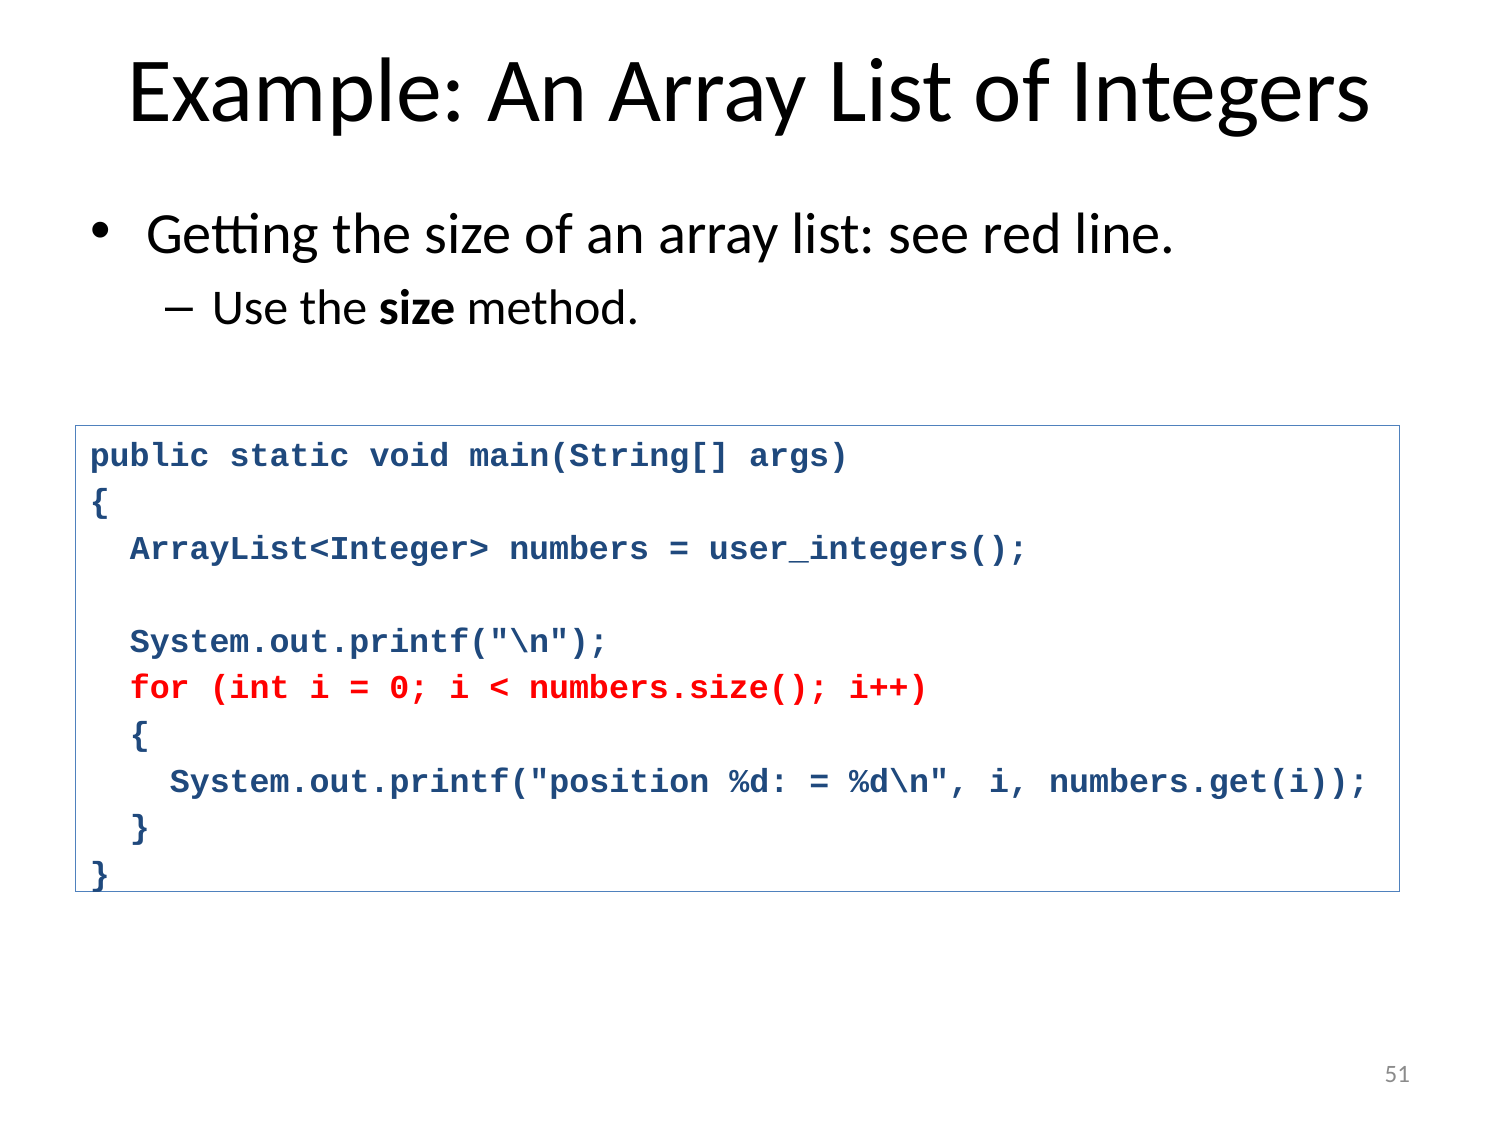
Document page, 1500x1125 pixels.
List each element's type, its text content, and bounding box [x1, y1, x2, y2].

title Example: An Array List of Integers [75, 20, 1425, 150]
text_box public static void main(String[] args) { ArrayList<Integer> numbers = user_integers(); System.out.printf("\n"); for (int i = 0; i < numbers.size(); i++) { System.out.printf("position %d: = %d\n", i, numbers.get(i)); } } [75, 425, 1400, 892]
list Getting the size of an array list: see red line. Use the size method. [75, 187, 1425, 930]
slide_number 51 [1074, 1042, 1425, 1103]
